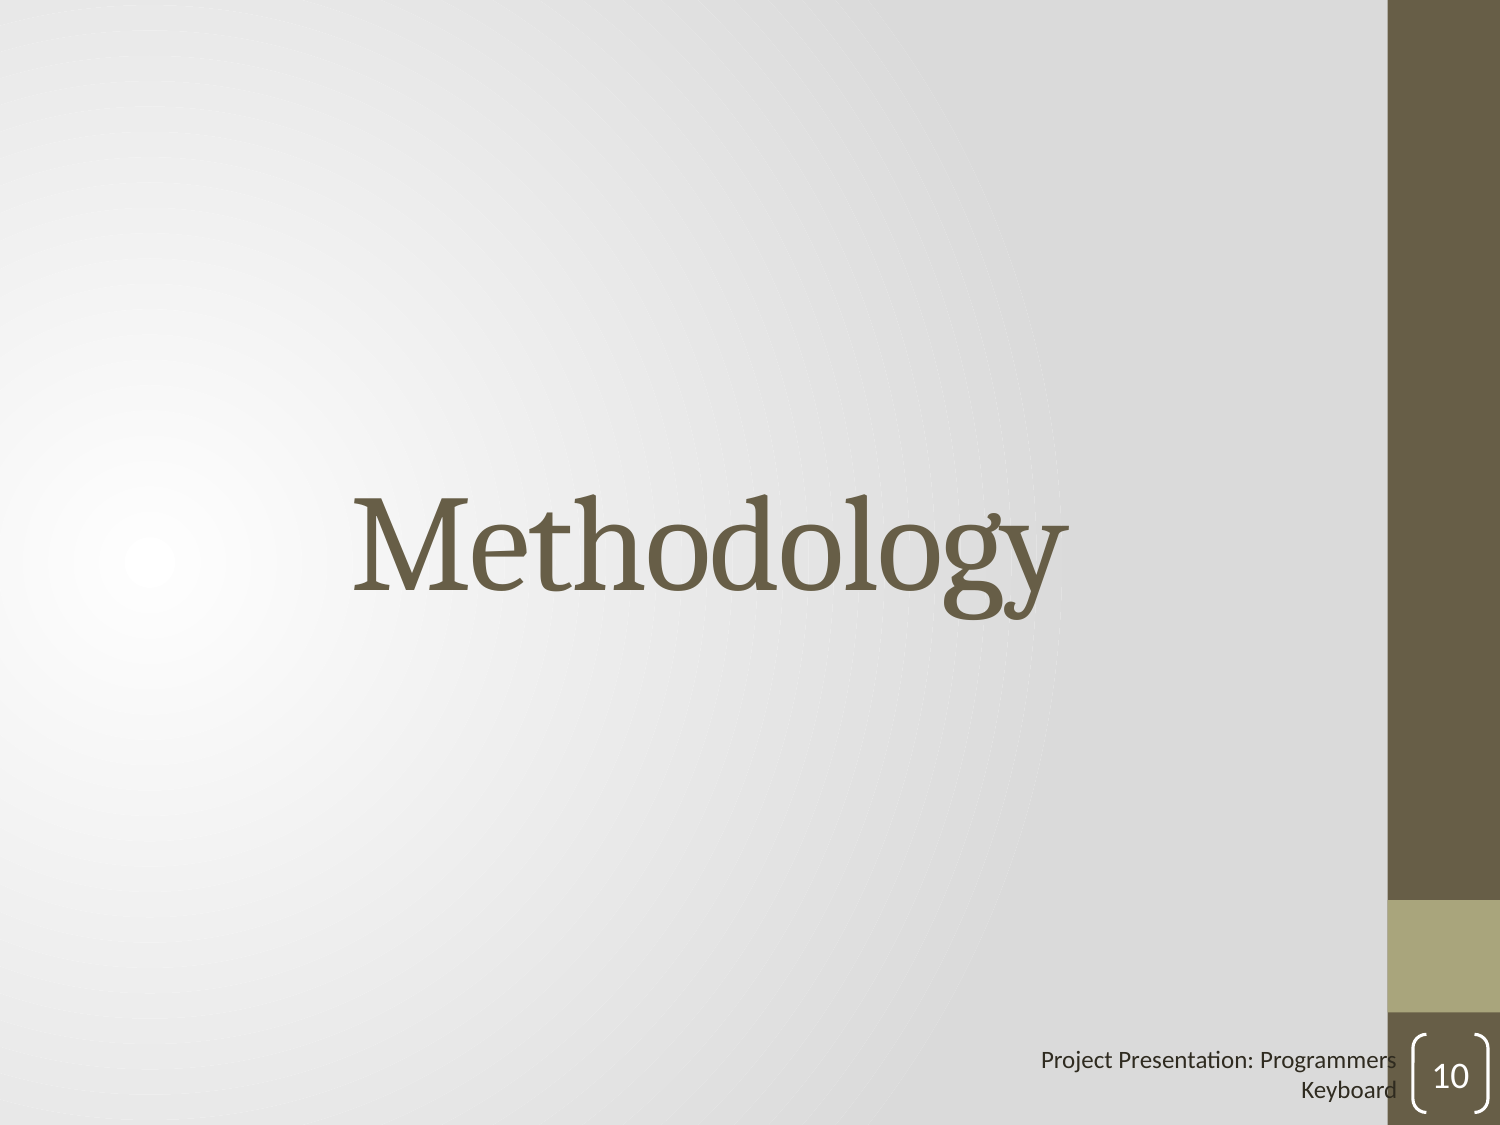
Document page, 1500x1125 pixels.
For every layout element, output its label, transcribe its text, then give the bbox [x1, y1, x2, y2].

footer Project Presentation: Programmers Keyboard [937, 1034, 1413, 1113]
text_box Methodology [56, 450, 1363, 625]
slide_number 10 [1411, 1032, 1490, 1115]
